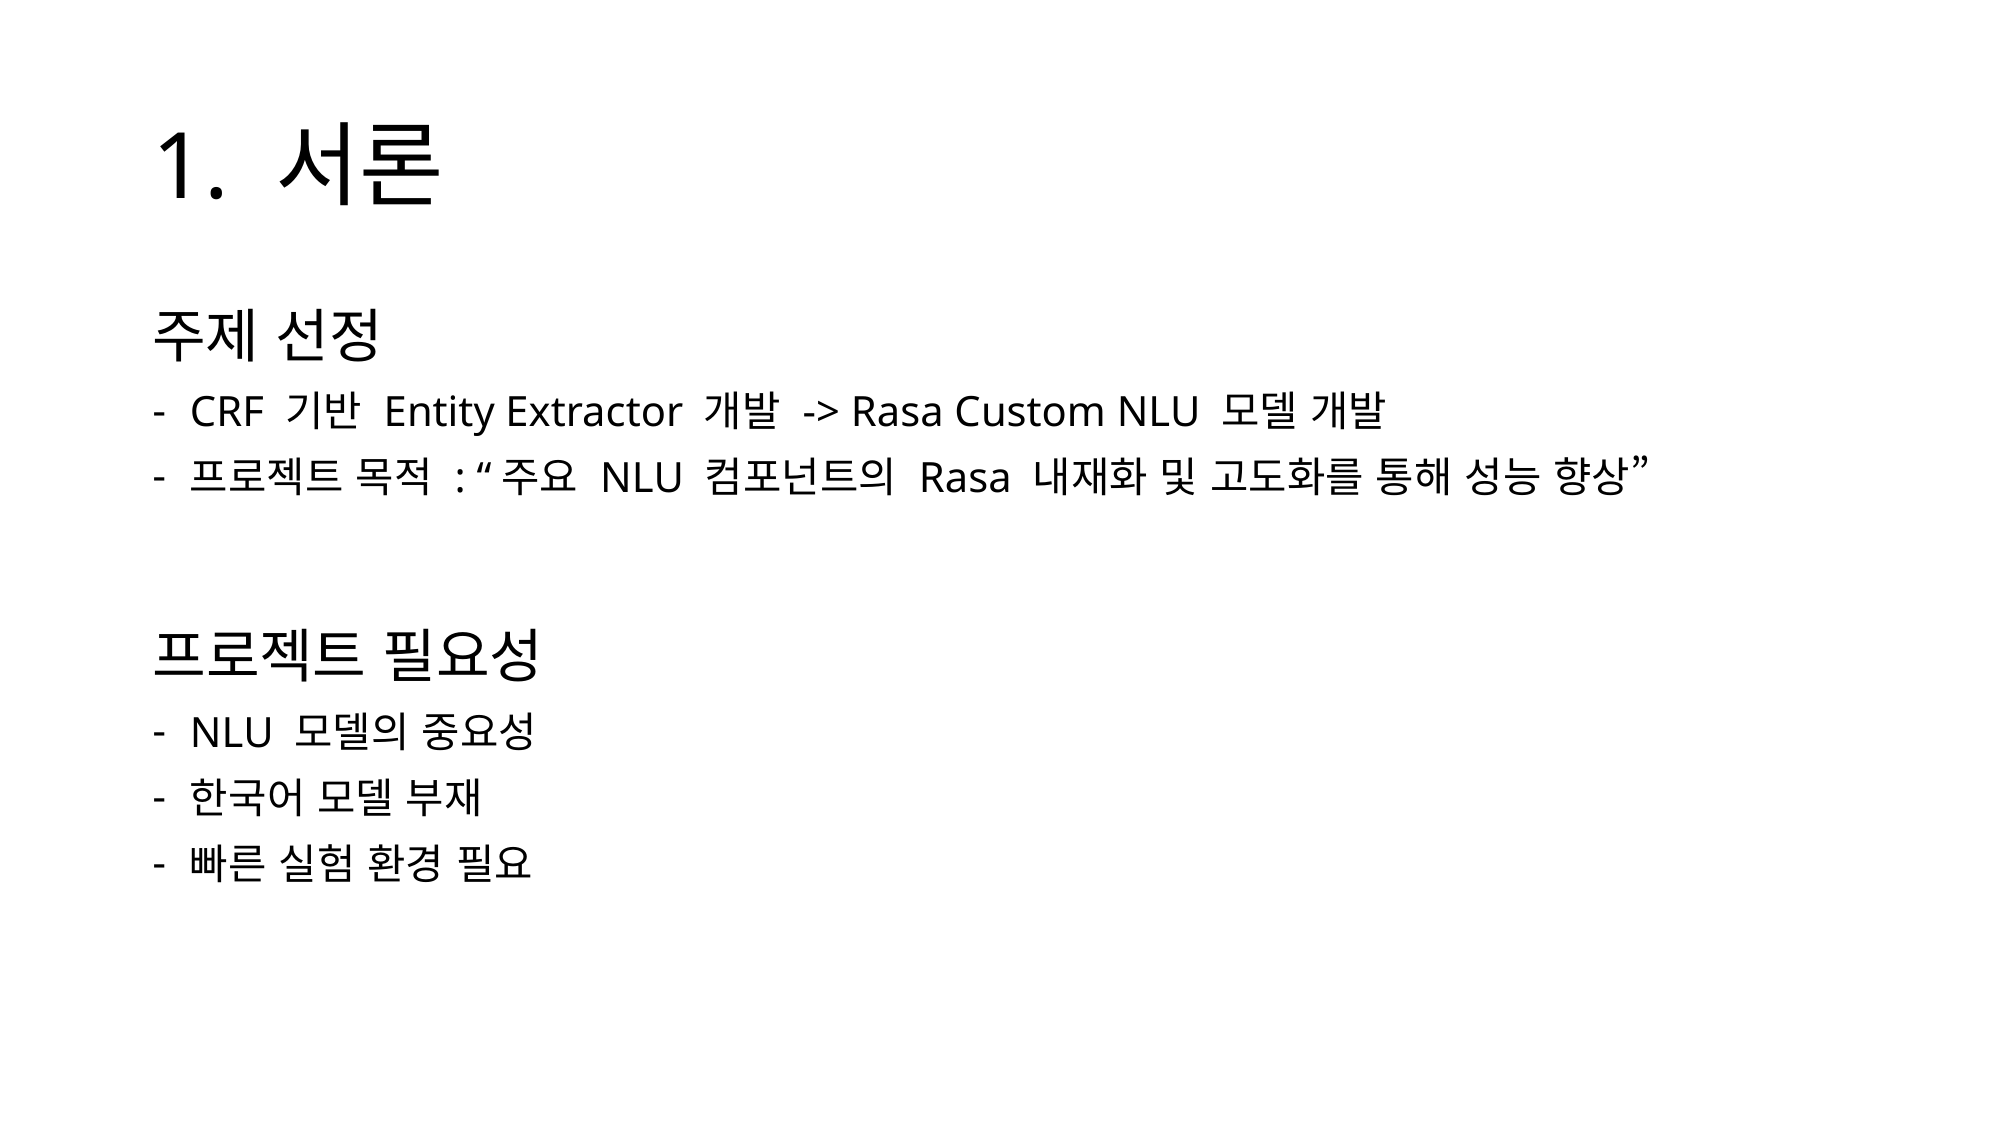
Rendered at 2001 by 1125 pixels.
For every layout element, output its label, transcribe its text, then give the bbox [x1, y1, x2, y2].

title 1. 서론 [137, 59, 1863, 278]
list 주제 선정 CRF 기반 Entity Extractor 개발 -> Rasa Custom NLU 모델 개발 프로젝트 목적 : “주요 NLU 컴포넌트의 Rasa 내재화 및 고도화를 통해 성능 향상” [137, 299, 1863, 582]
text_box 프로젝트 필요성 NLU 모델의 중요성 한국어 모델 부재 빠른 실험 환경 필요 [137, 620, 1863, 1082]
